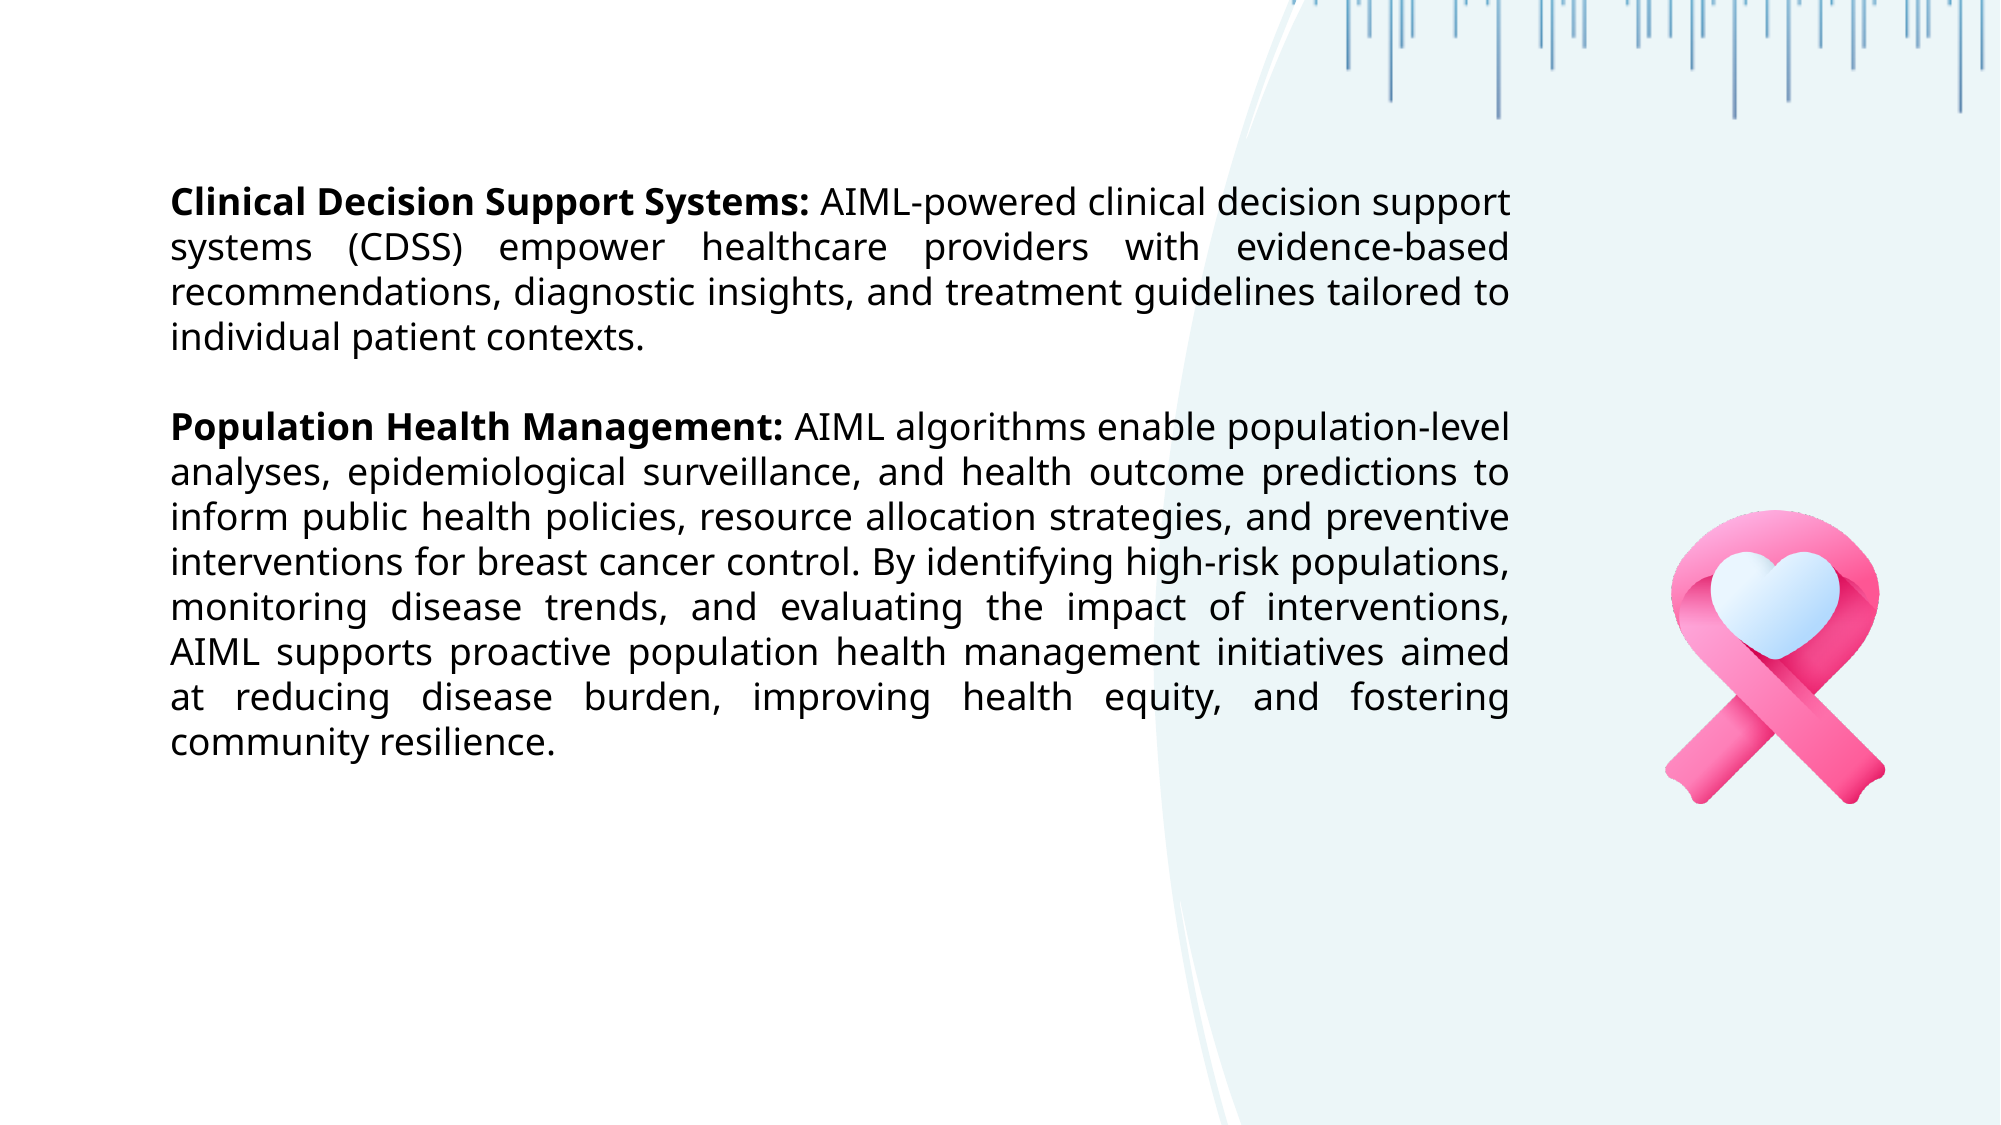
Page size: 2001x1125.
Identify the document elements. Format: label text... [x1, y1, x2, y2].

text_box Clinical Decision Support Systems: AIML-powered clinical decision support systems (CDSS) empower healthcare providers with evidence-based recommendations, diagnostic insights, and treatment guidelines tailored to individual patient contexts. Population Health Management: AIML algorithms enable population-level analyses, epidemiological surveillance, and health outcome predictions to inform public health policies, resource allocation strategies, and preventive interventions for breast cancer control. By identifying high-risk populations, monitoring disease trends, and evaluating the impact of interventions, AIML supports proactive population health management initiatives aimed at reducing disease burden, improving health equity, and fostering community resilience. [155, 170, 1153, 816]
picture [1153, 0, 2000, 1125]
